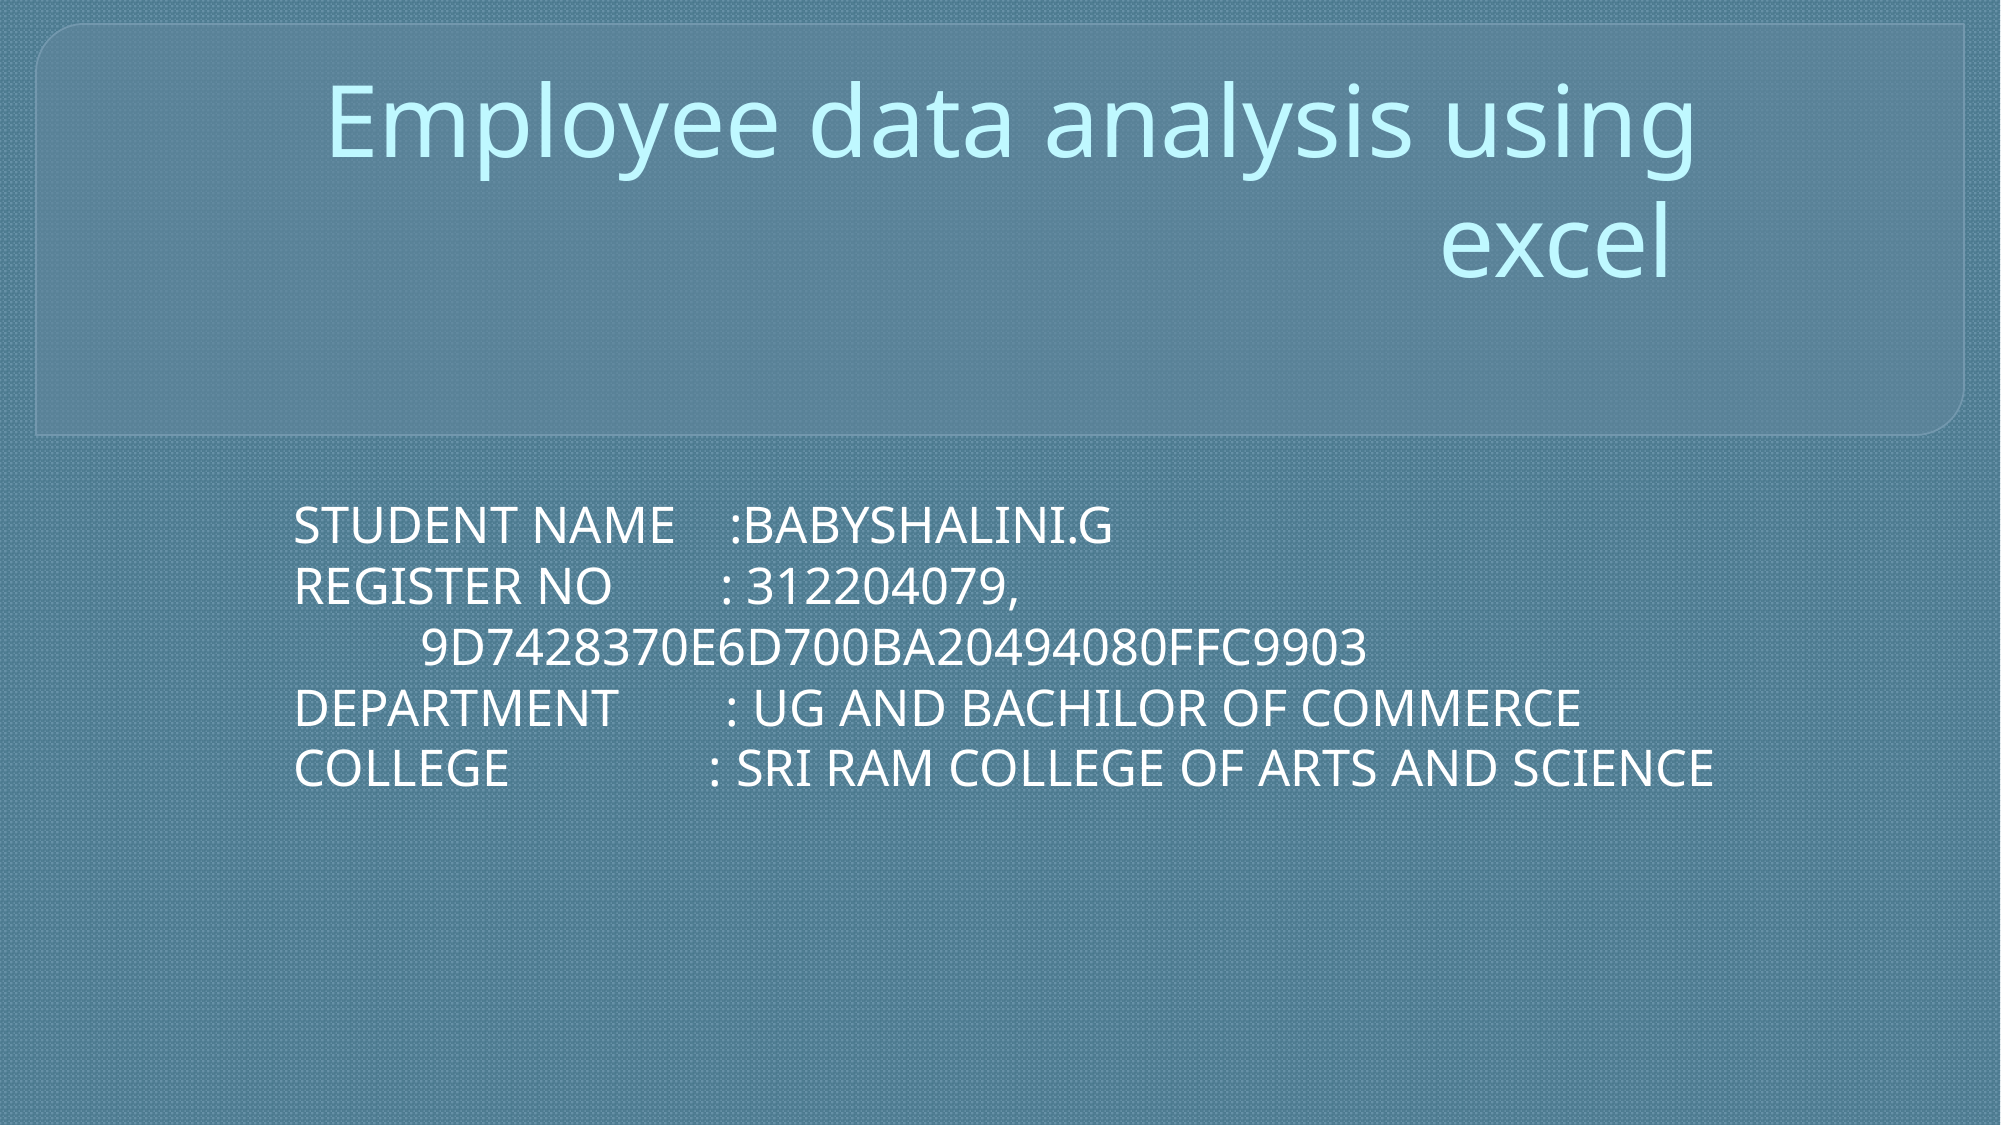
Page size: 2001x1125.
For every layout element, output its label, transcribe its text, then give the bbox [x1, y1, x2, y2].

title Employee data analysis using excel [261, 0, 1739, 305]
subtitle STUDENT NAME :BABYSHALINI.G REGISTER NO : 312204079, 9D7428370E6D700BA20494080FFC9903 DEPARTMENT : UG AND BACHILOR OF COMMERCE COLLEGE : SRI RAM COLLEGE OF ARTS AND SCIENCE [286, 485, 1763, 877]
